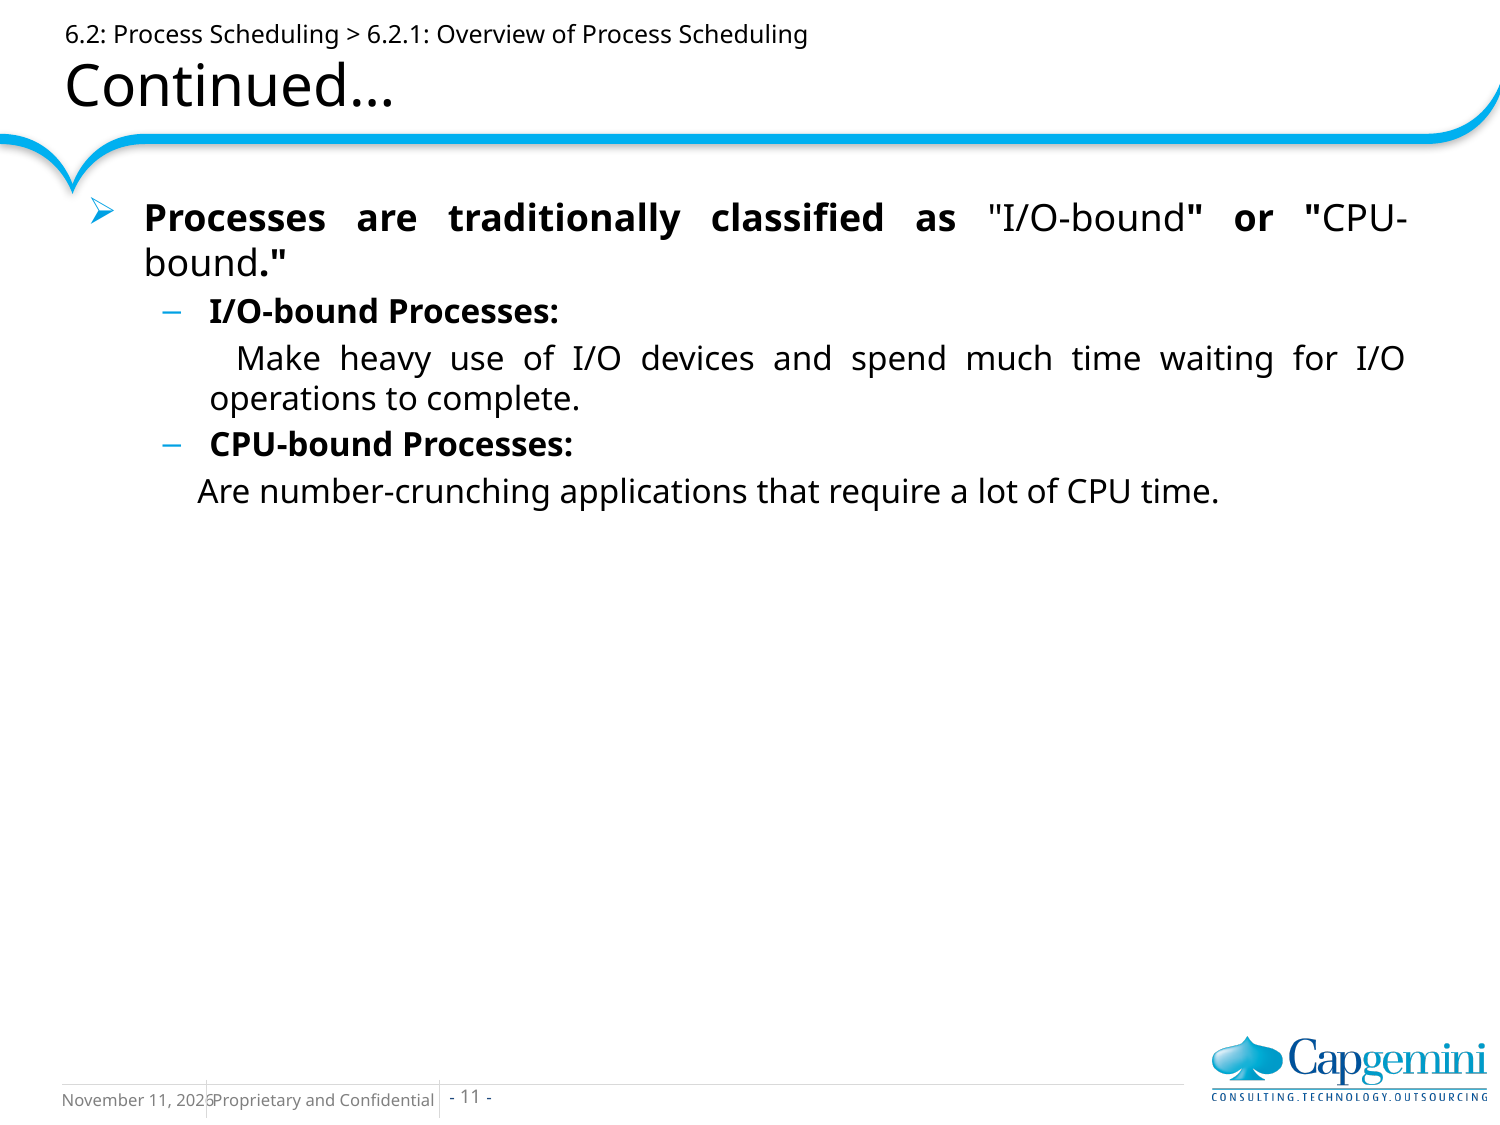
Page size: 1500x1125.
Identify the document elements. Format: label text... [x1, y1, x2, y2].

title 6.2: Process Scheduling > 6.2.1: Overview of Process Scheduling Continued… [50, 3, 1400, 134]
list Processes are traditionally classified as "I/O-bound" or "CPU-bound." I/O-bound Processes: Make heavy use of I/O devices and spend much time waiting for I/O operations to complete. CPU-bound Processes: Are number-crunching applications that require a lot of CPU time. [72, 186, 1423, 929]
picture [1212, 1036, 1487, 1101]
